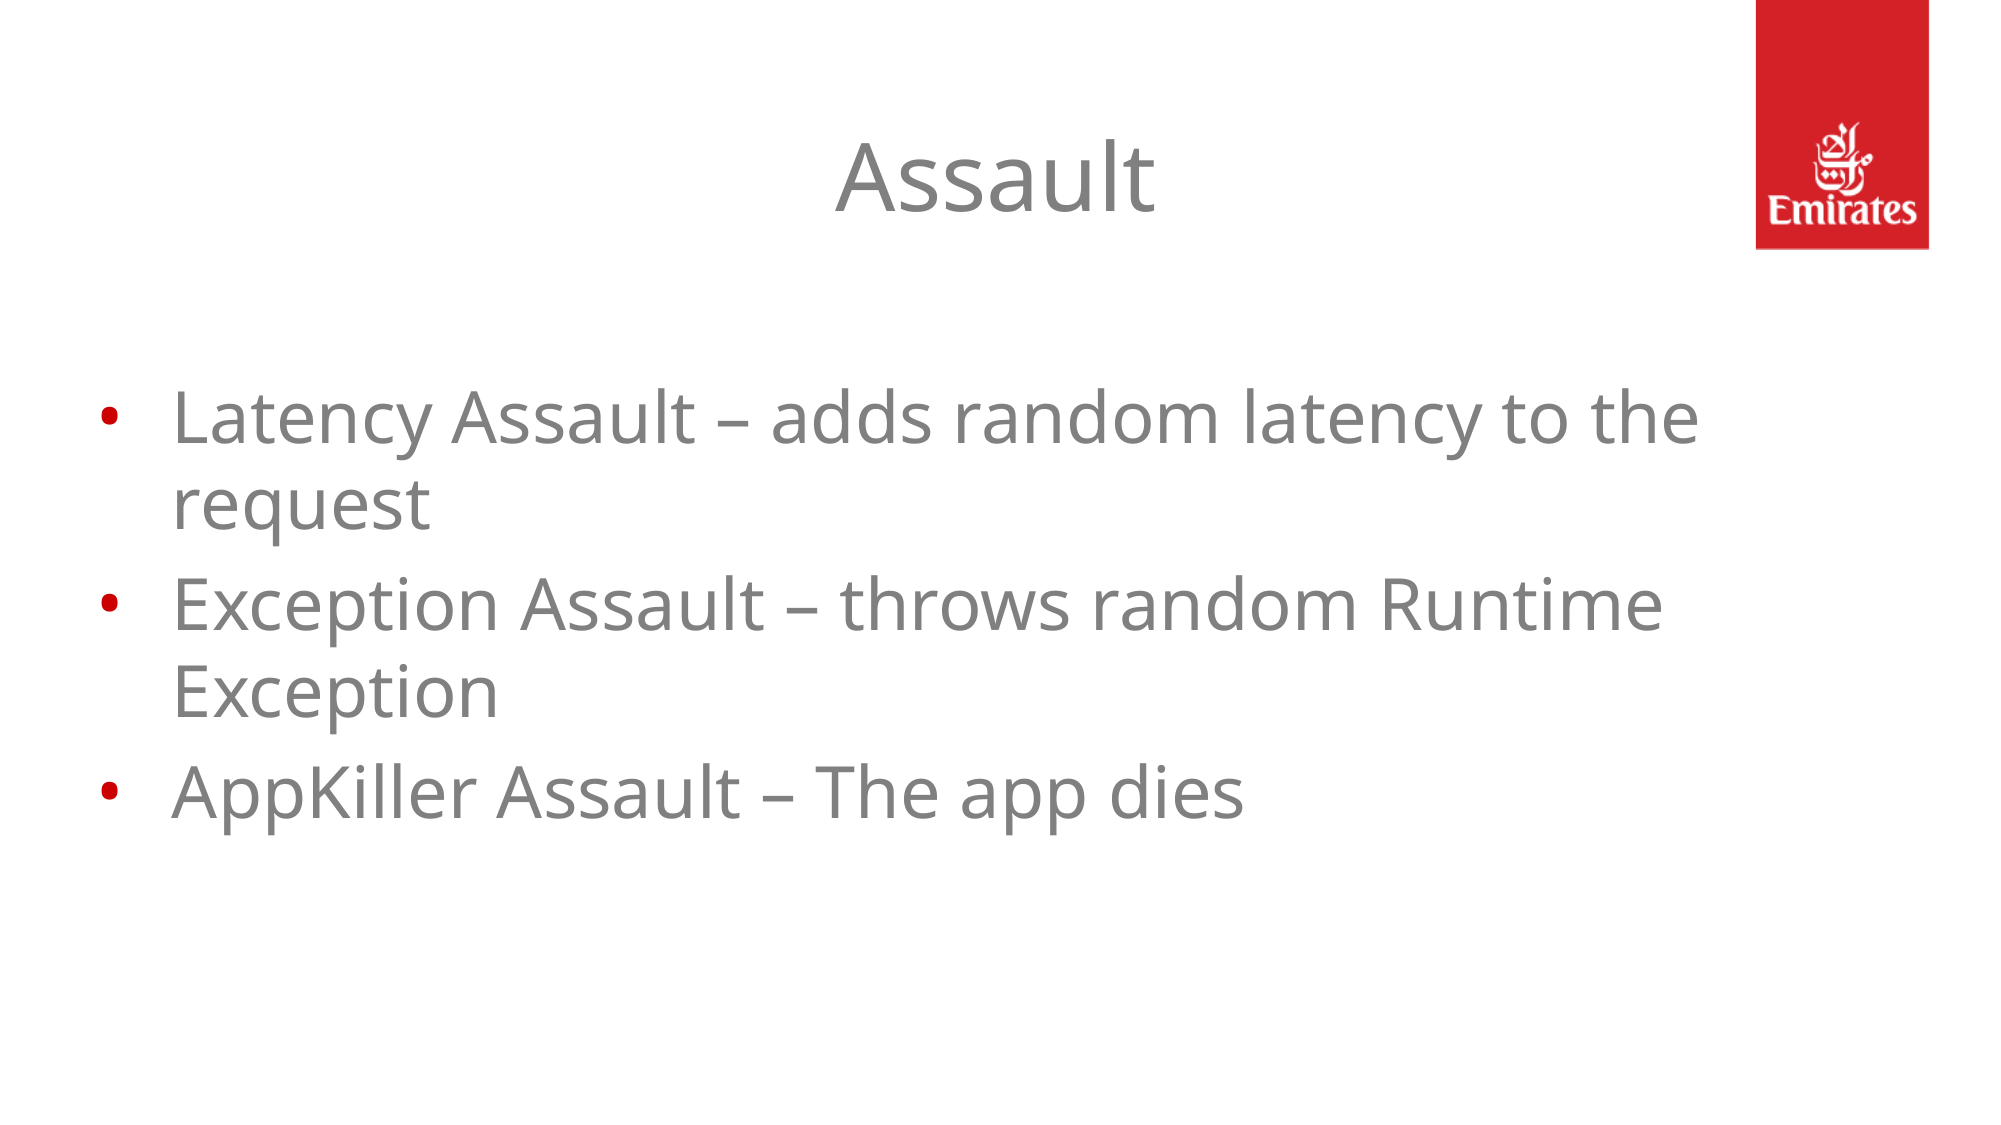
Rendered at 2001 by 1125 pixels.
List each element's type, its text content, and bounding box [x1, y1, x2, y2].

list Latency Assault – adds random latency to the request Exception Assault – throws random Runtime Exception AppKiller Assault – The app dies [81, 262, 1882, 1005]
picture [1755, 0, 1930, 250]
title Assault [70, 109, 1871, 201]
